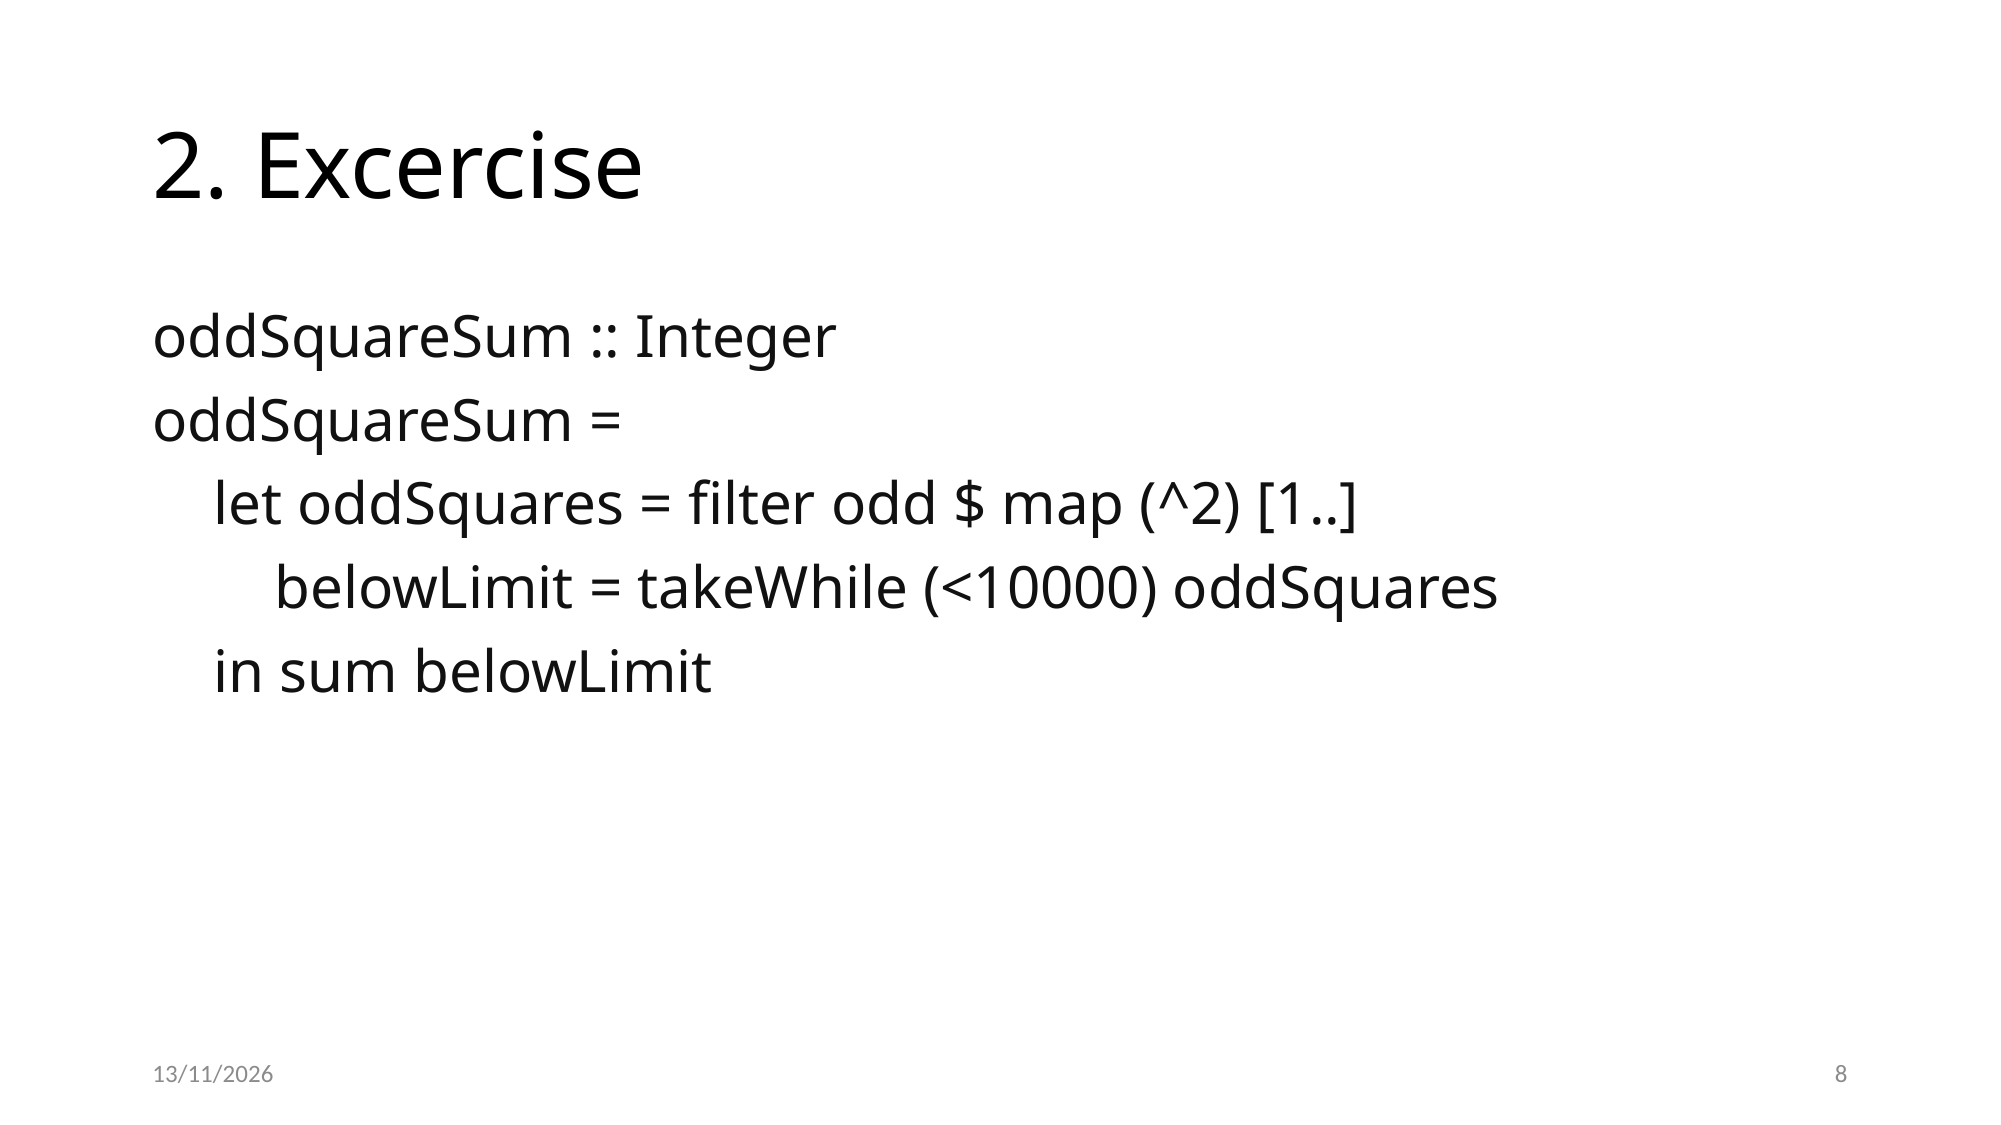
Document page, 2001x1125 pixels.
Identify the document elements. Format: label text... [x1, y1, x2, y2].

slide_number 8 [1412, 1042, 1863, 1103]
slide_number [137, 1042, 588, 1103]
title 2. Excercise [137, 59, 1863, 278]
list oddSquareSum :: Integer oddSquareSum = let oddSquares = filter odd $ map (^2) [1..] belowLimit = takeWhile (<10000) oddSquares in sum belowLimit [137, 299, 1863, 1014]
